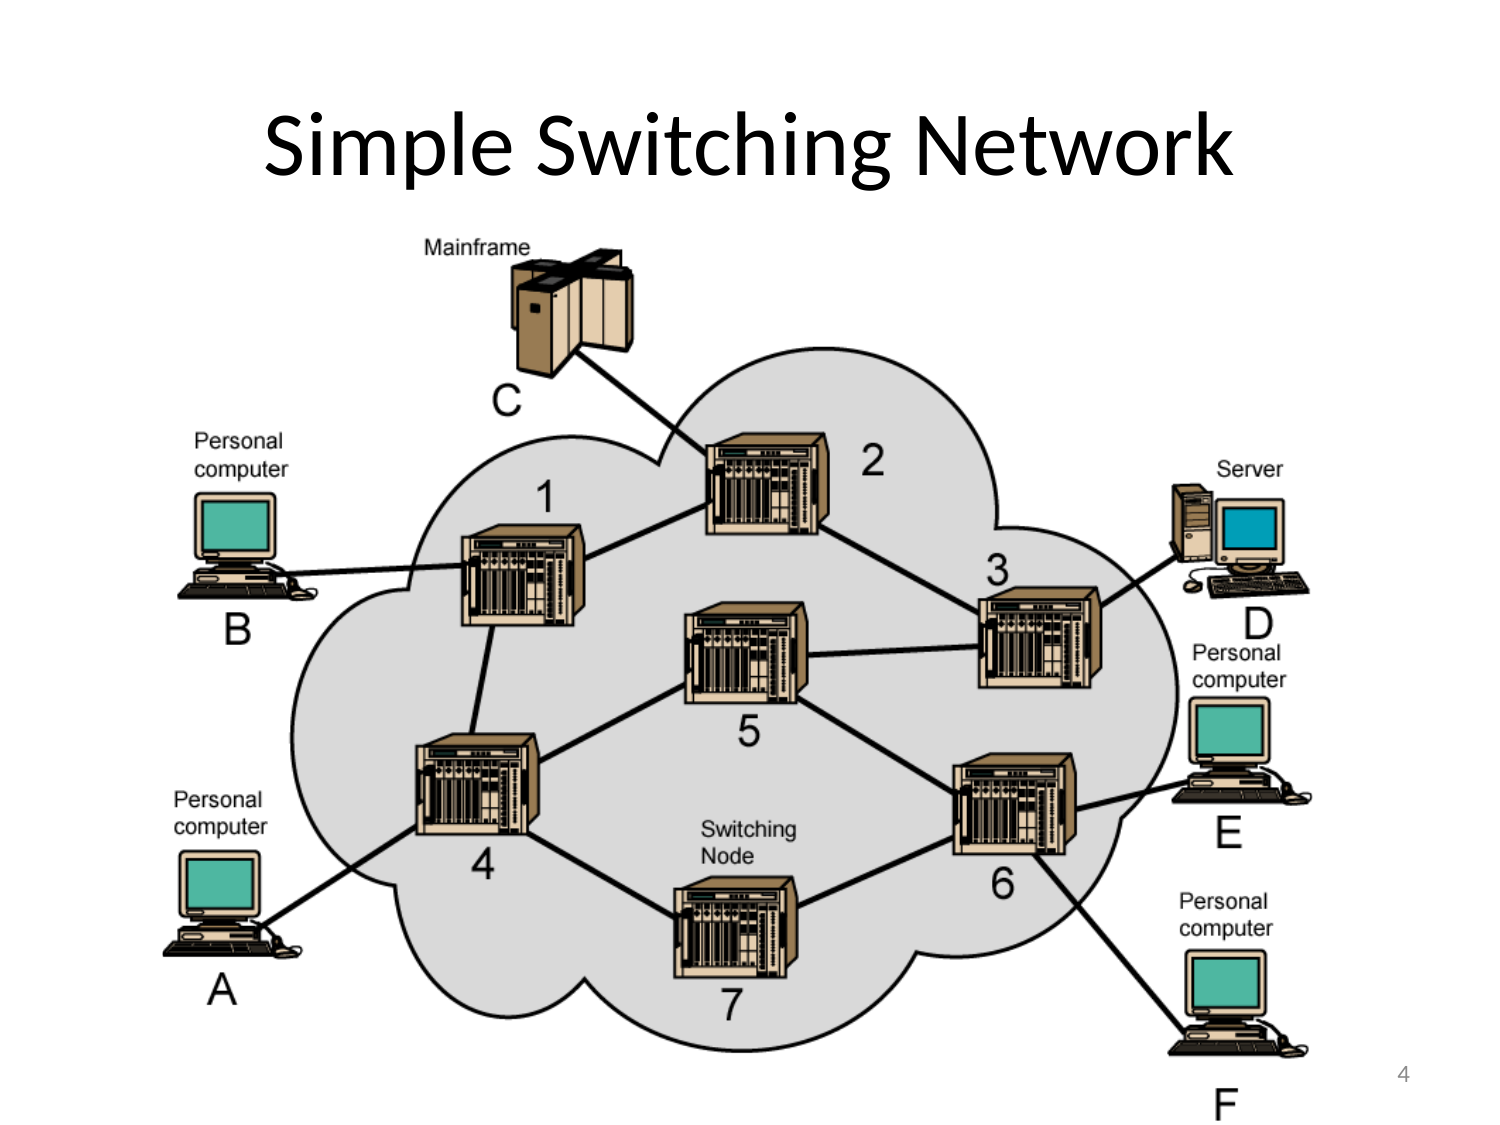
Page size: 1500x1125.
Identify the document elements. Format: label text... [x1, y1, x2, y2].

slide_number 4 [1316, 1042, 1425, 1103]
title Simple Switching Network [75, 45, 1425, 233]
picture [162, 227, 1313, 1125]
